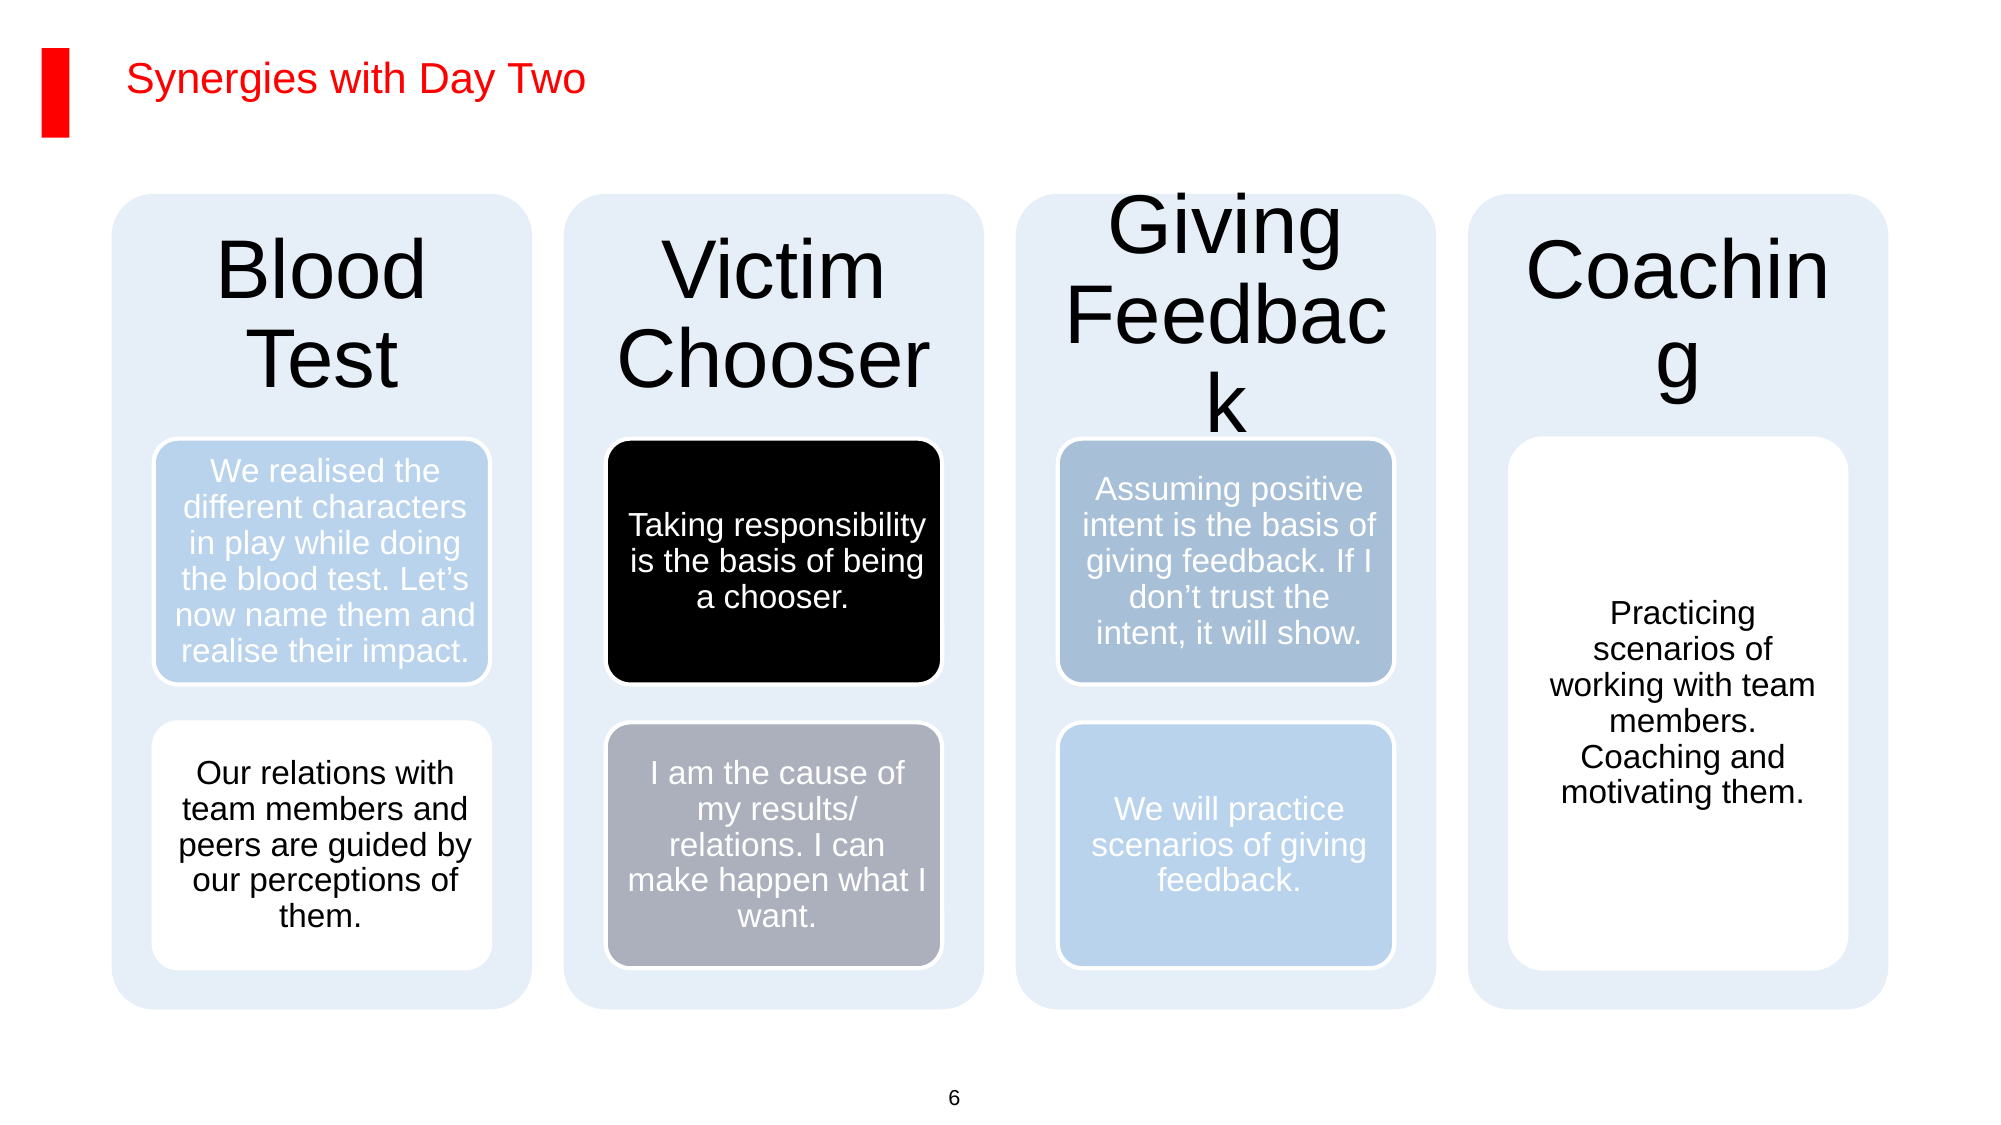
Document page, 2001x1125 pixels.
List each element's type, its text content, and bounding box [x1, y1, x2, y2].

title Synergies with Day Two [111, 48, 1889, 161]
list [110, 193, 1890, 1010]
